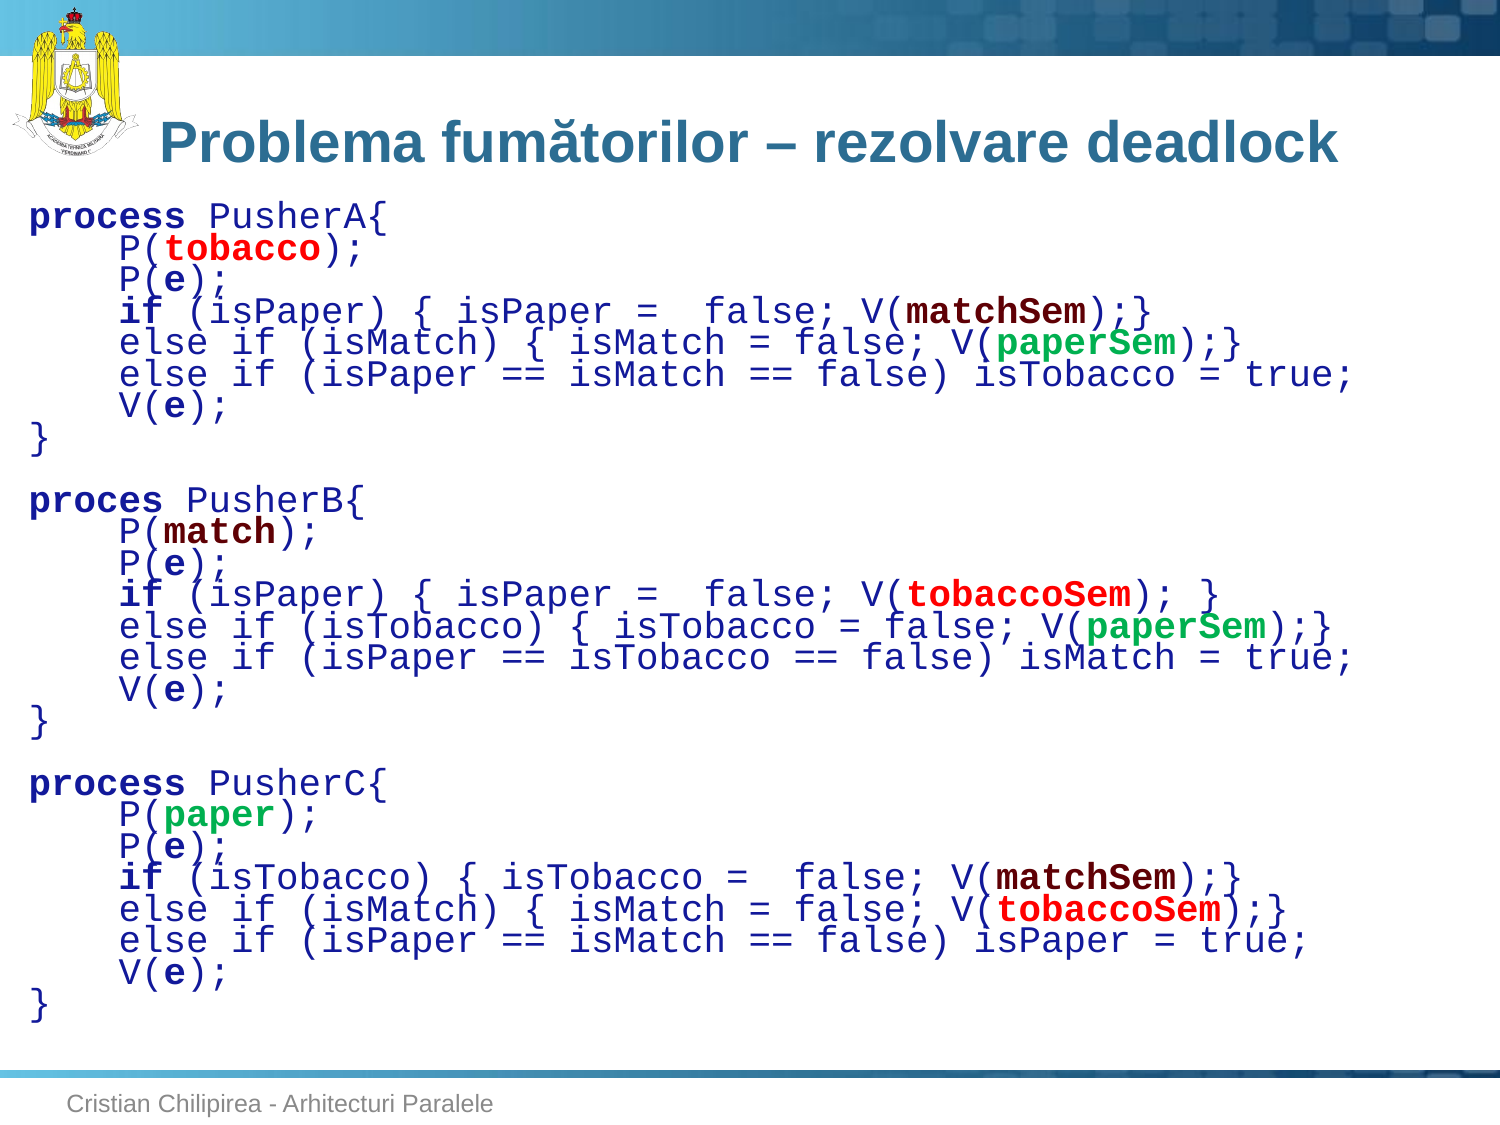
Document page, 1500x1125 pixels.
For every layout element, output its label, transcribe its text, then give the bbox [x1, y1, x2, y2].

picture [0, 1070, 1500, 1078]
title Problema fumătorilor – rezolvare deadlock [51, 102, 1449, 178]
footer Cristian Chilipirea - Arhitecturi Paralele [51, 1083, 1157, 1125]
text_box process PusherA{ P(tobacco); P(e); if (isPaper) { isPaper = false; V(matchSem);} else if (isMatch) { isMatch = false; V(paperSem);} else if (isPaper == isMatch == false) isTobacco = true; V(e); } proces PusherB{ P(match); P(e); if (isPaper) { isPaper = false; V(tobaccoSem); } else if (isTobacco) { isTobacco = false; V(paperSem);} else if (isPaper == isTobacco == false) isMatch = true; V(e); } process PusherC{ P(paper); P(e); if (isTobacco) { isTobacco = false; V(matchSem);} else if (isMatch) { isMatch = false; V(tobaccoSem);} else if (isPaper == isMatch == false) isPaper = true; V(e); } [13, 196, 1471, 1061]
picture [0, 0, 1500, 156]
